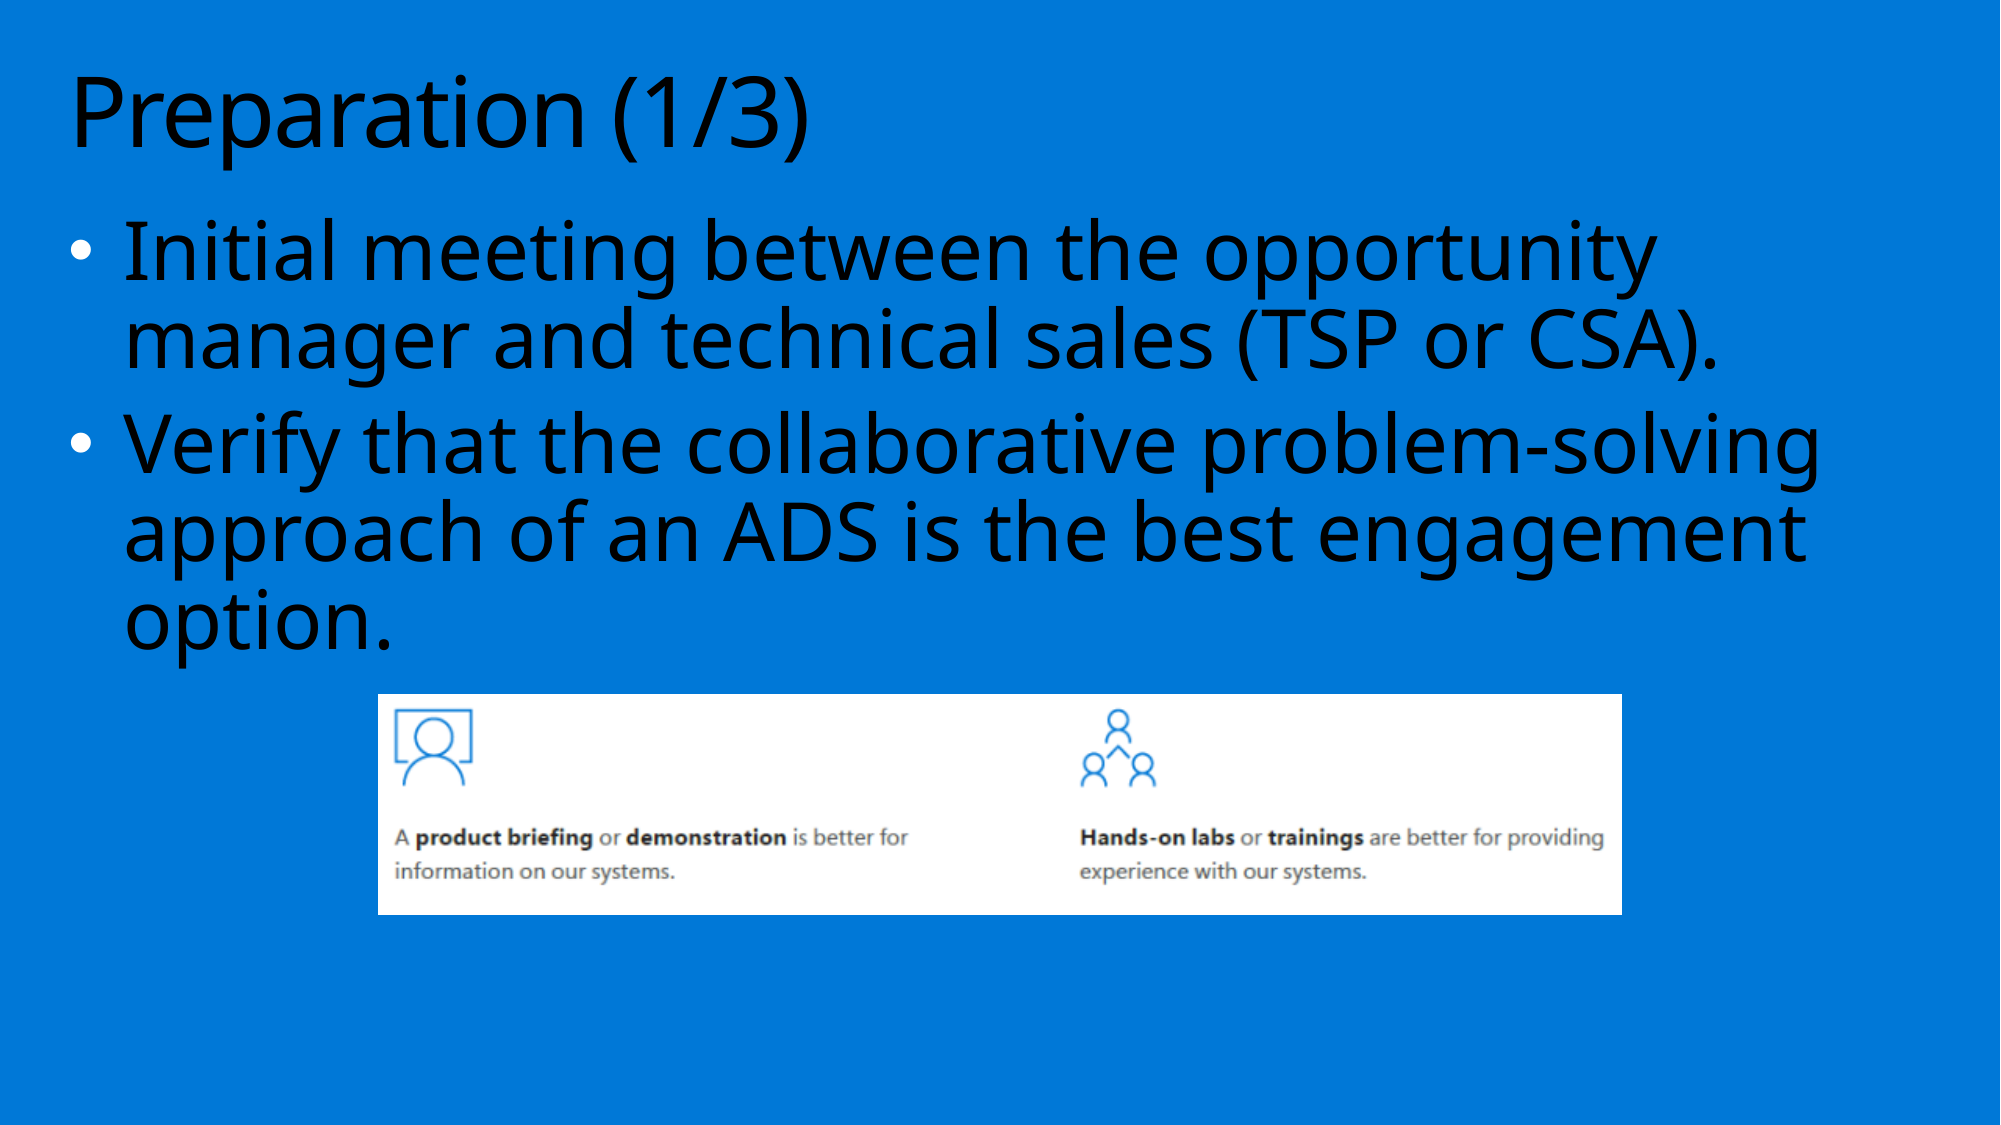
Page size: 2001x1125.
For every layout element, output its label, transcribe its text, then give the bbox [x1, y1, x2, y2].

title Preparation (1/3) [44, 47, 1957, 196]
picture [377, 694, 1623, 916]
list Initial meeting between the opportunity manager and technical sales (TSP or CSA). Verify that the collaborative problem-solving approach of an ADS is the best engagement option. [44, 196, 1956, 602]
